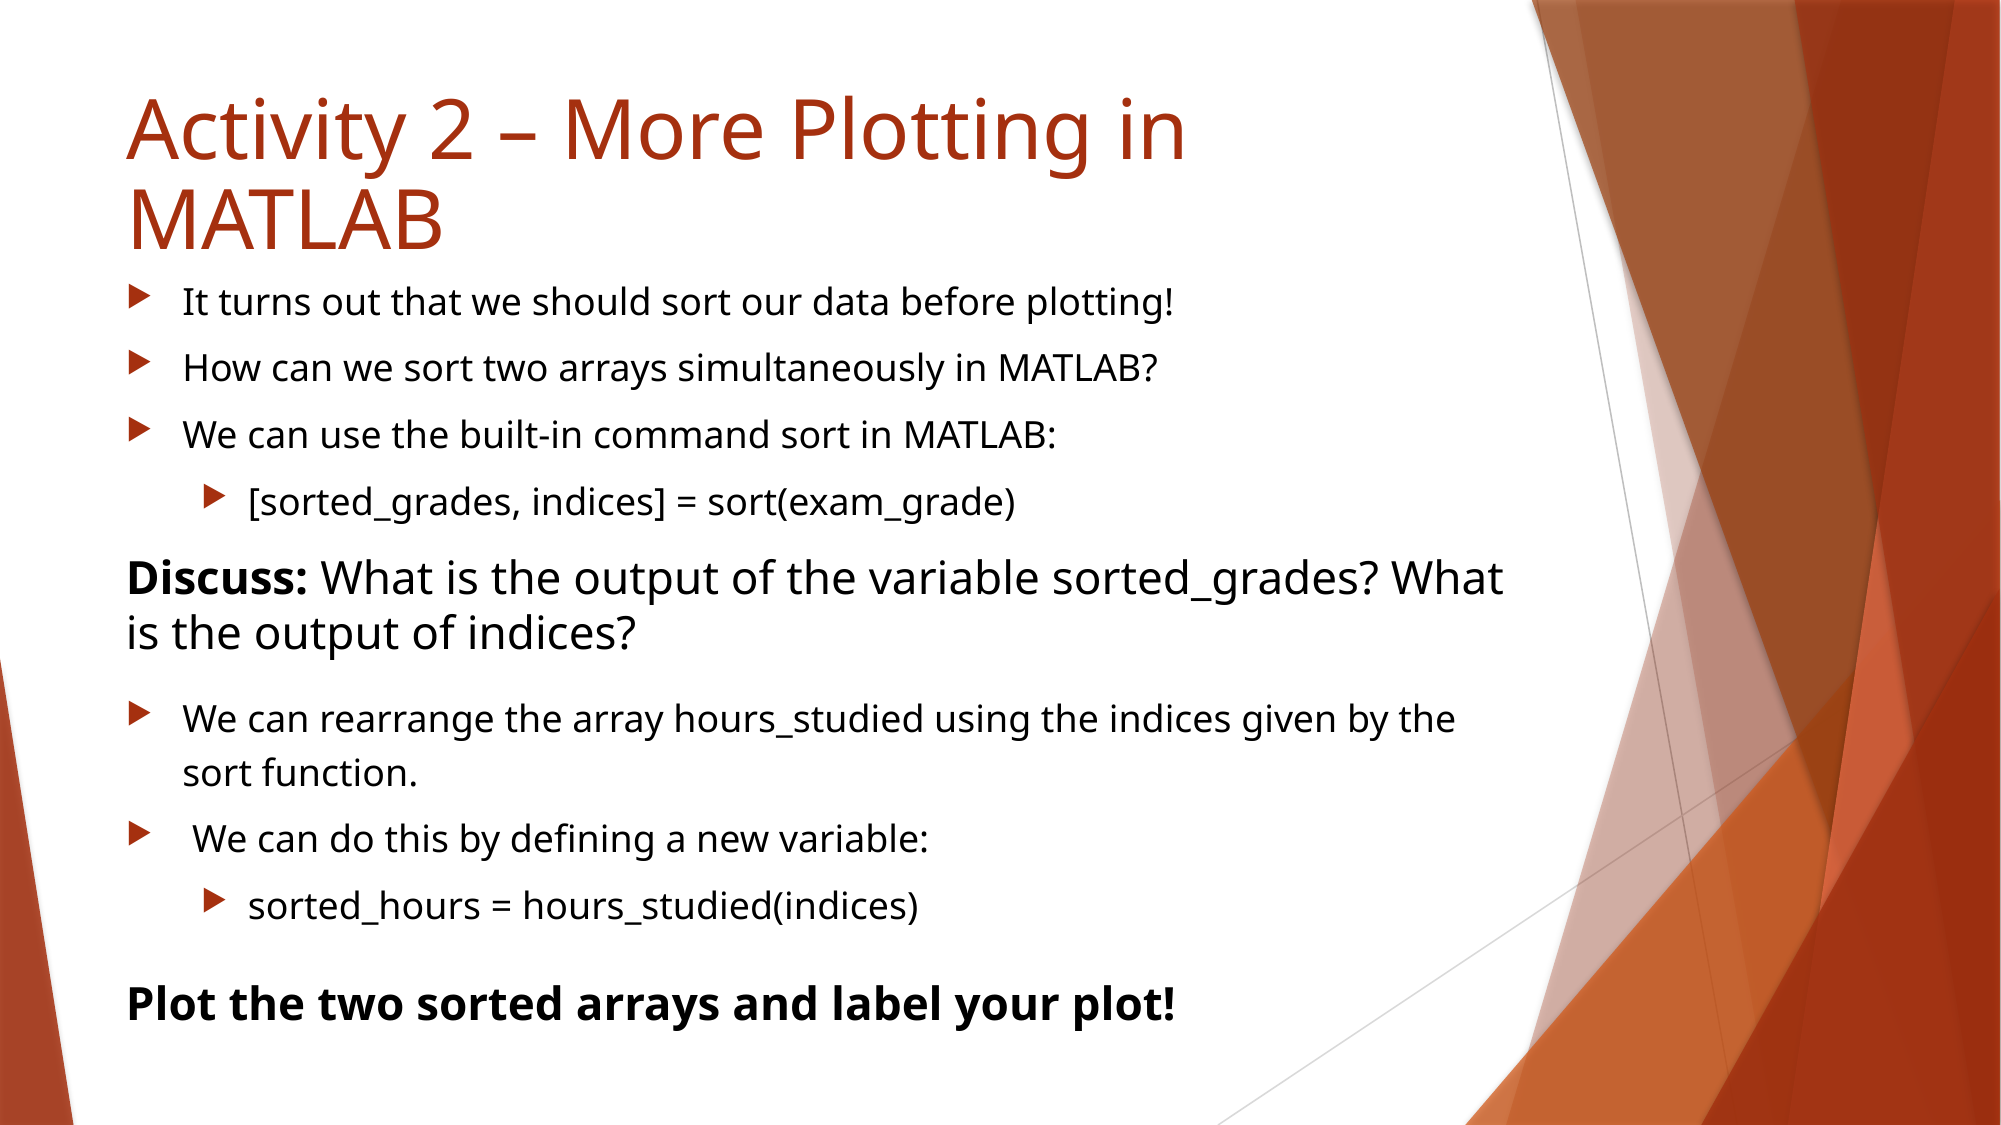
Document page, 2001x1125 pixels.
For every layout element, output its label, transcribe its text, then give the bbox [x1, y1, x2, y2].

text_box Discuss: What is the output of the variable sorted_grades? What is the output of indices? [111, 541, 1522, 667]
text_box Plot the two sorted arrays and label your plot! [111, 967, 1522, 1037]
text_box We can rearrange the array hours_studied using the indices given by the sort function. We can do this by defining a new variable: sorted_hours = hours_studied(indices) [111, 678, 1522, 967]
title Activity 2 – More Plotting in MATLAB [111, 69, 1522, 261]
list It turns out that we should sort our data before plotting! How can we sort two arrays simultaneously in MATLAB? We can use the built-in command sort in MATLAB: [sorted_grades, indices] = sort(exam_grade) [111, 261, 1522, 541]
